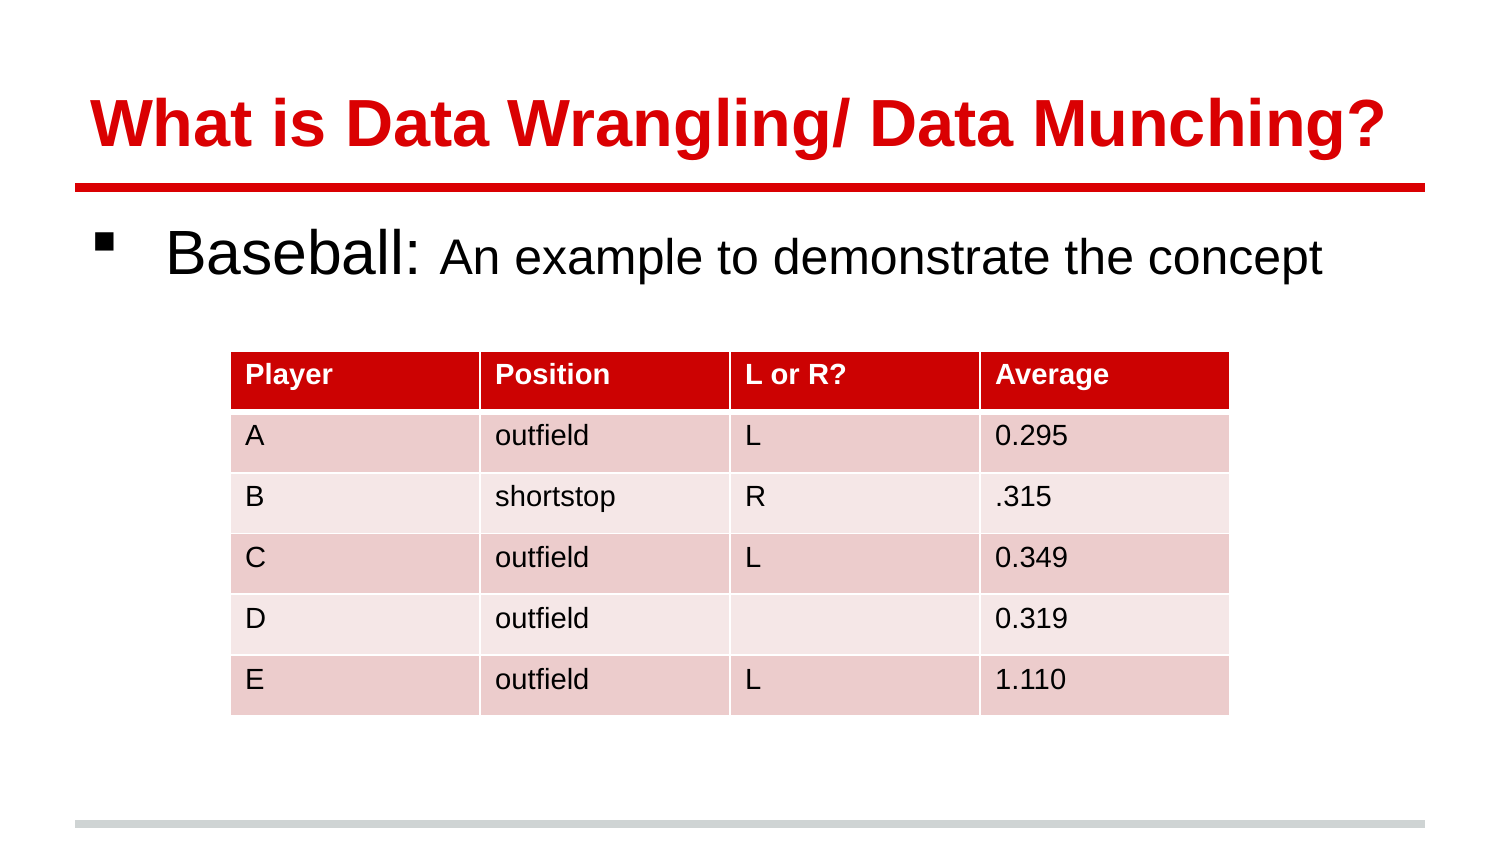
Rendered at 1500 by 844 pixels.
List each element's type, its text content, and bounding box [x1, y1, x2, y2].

table_cell 1.110 [981, 656, 1229, 715]
table_cell outfield [481, 415, 729, 472]
table_cell .315 [981, 474, 1229, 533]
table_cell outfield [481, 534, 729, 593]
table_cell 0.319 [981, 595, 1229, 654]
table_header Player [231, 352, 479, 409]
table_header Position [481, 352, 729, 409]
table_cell [731, 595, 979, 654]
table_cell outfield [481, 595, 729, 654]
table_cell L [731, 415, 979, 472]
table_header Average [981, 352, 1229, 409]
title What is Data Wrangling/ Data Munching? [75, 33, 1425, 175]
table_cell A [231, 415, 479, 472]
table_cell L [731, 656, 979, 715]
table_cell C [231, 534, 479, 593]
table_cell shortstop [481, 474, 729, 533]
table_cell L [731, 534, 979, 593]
table_cell B [231, 474, 479, 533]
table_cell 0.349 [981, 534, 1229, 593]
table_cell D [231, 595, 479, 654]
table_header L or R? [731, 352, 979, 409]
list Baseball: An example to demonstrate the concept [75, 196, 1425, 808]
table_cell outfield [481, 656, 729, 715]
table_cell E [231, 656, 479, 715]
table_cell R [731, 474, 979, 533]
table_cell 0.295 [981, 415, 1229, 472]
